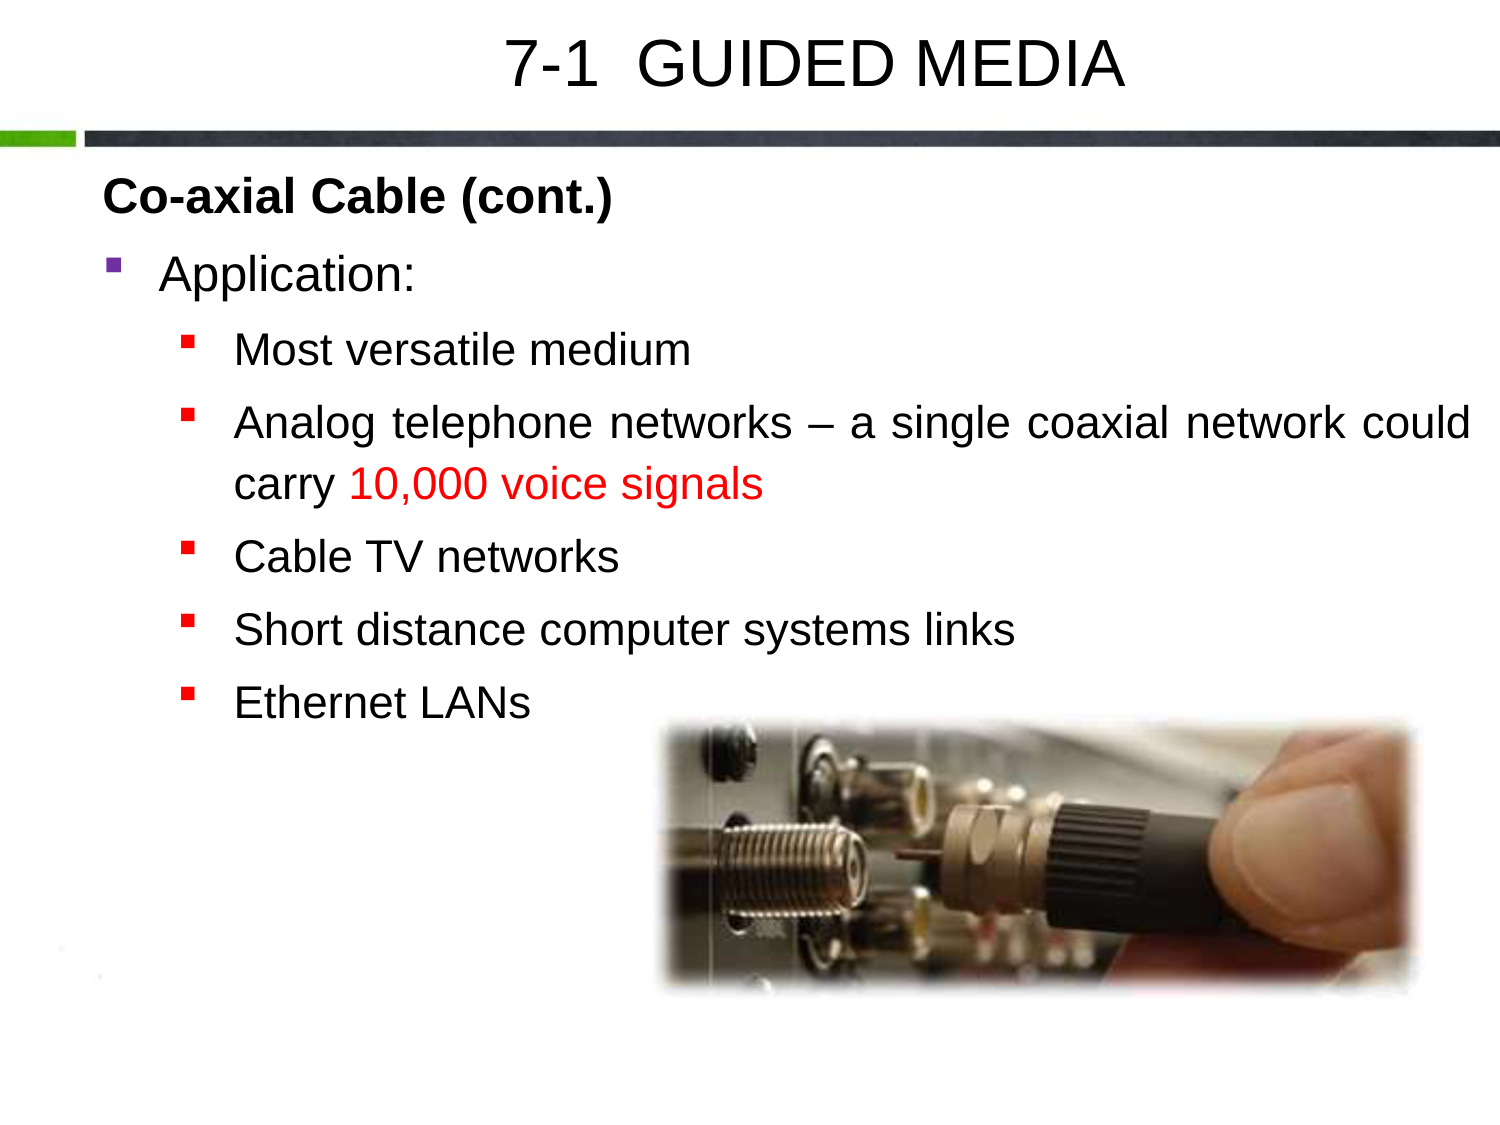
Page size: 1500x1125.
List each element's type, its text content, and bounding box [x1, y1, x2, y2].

text_box Co-axial Cable (cont.) Application: Most versatile medium Analog telephone networks – a single coaxial network could carry 10,000 voice signals Cable TV networks Short distance computer systems links Ethernet LANs [87, 149, 1488, 1000]
picture [0, 0, 1500, 1125]
text_box 7-1 GUIDED MEDIA [489, 12, 1142, 108]
